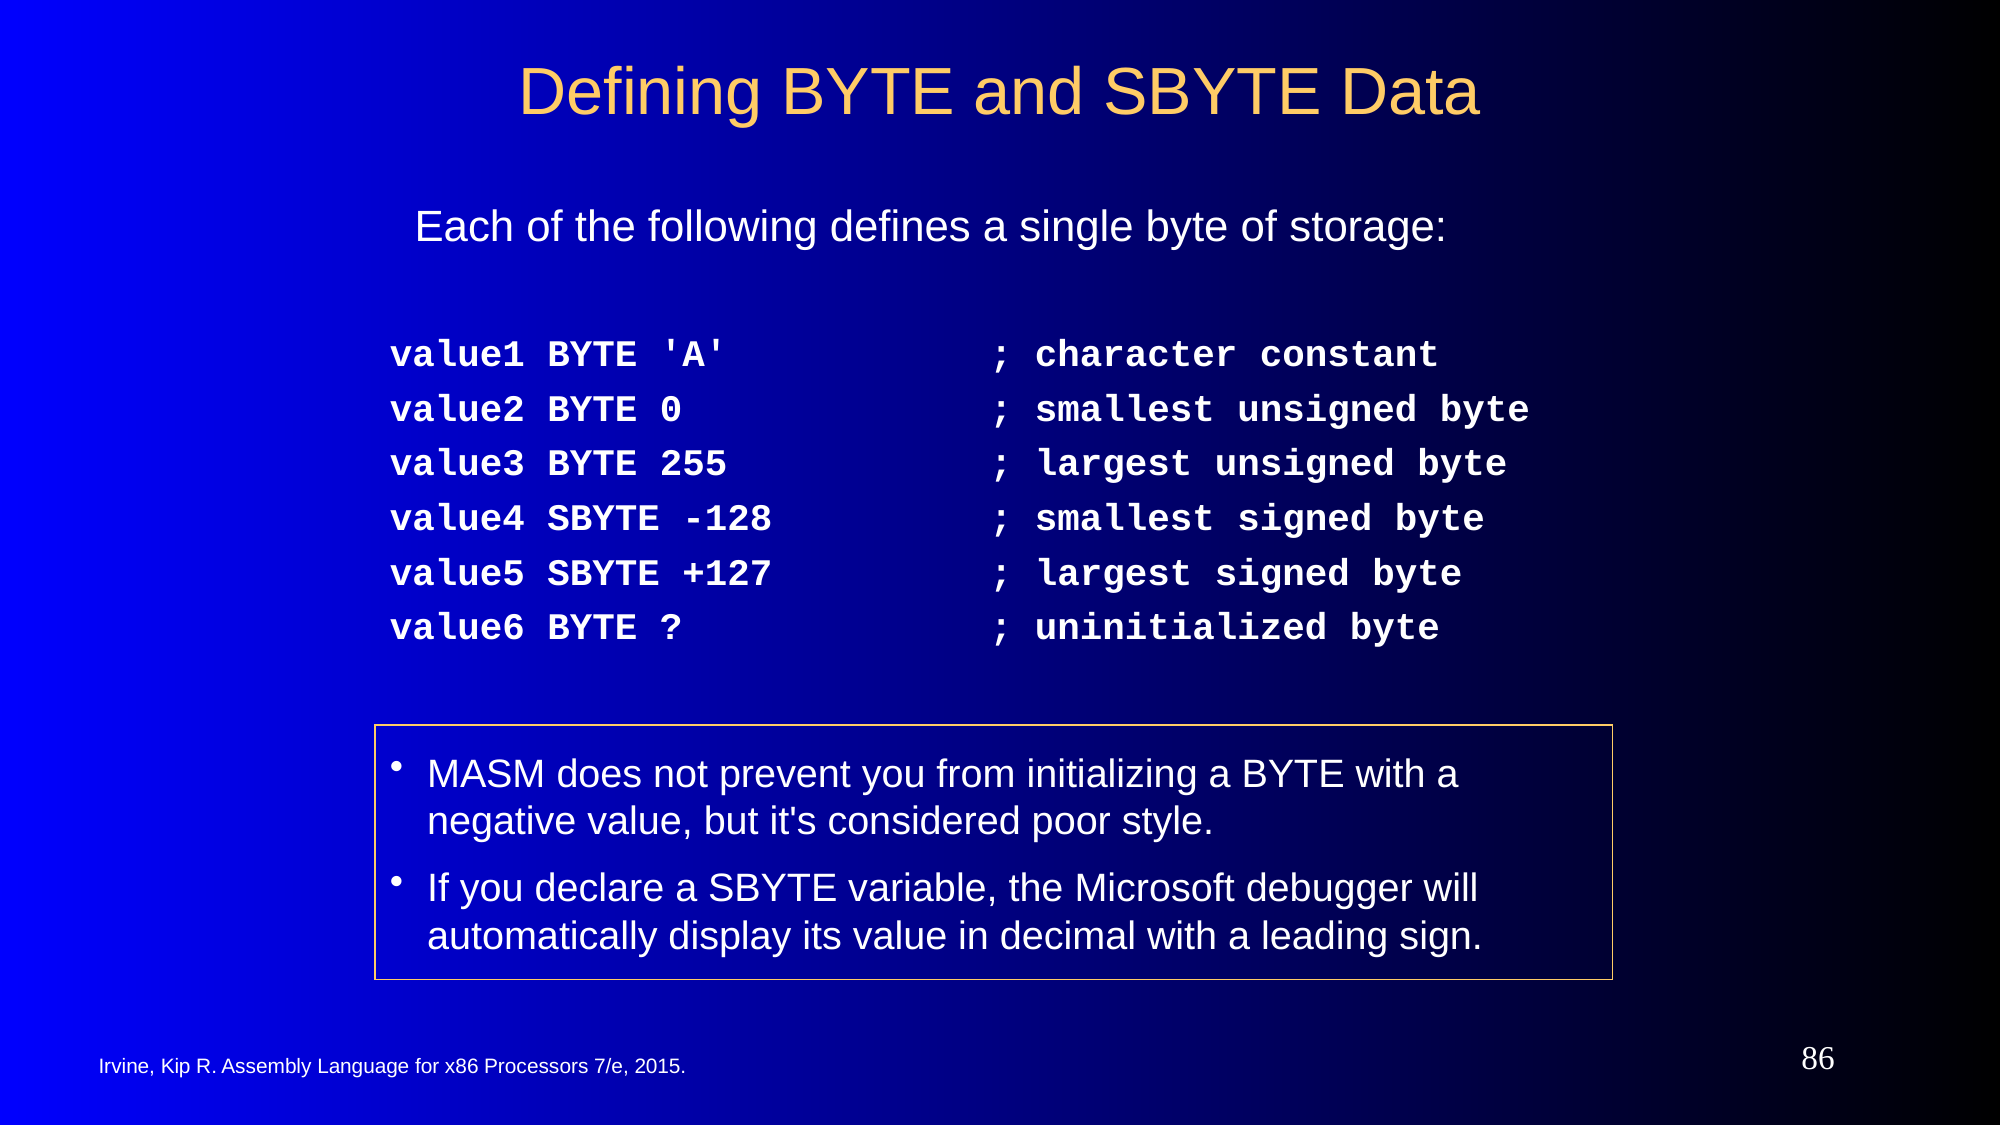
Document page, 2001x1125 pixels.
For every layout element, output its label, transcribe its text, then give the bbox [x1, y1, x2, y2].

text_box value1 BYTE 'A' ; character constant value2 BYTE 0 ; smallest unsigned byte value3 BYTE 255 ; largest unsigned byte value4 SBYTE -128 ; smallest signed byte value5 SBYTE +127 ; largest signed byte value6 BYTE ? ; uninitialized byte [374, 299, 1638, 688]
title Defining BYTE and SBYTE Data [150, 37, 1850, 138]
text_box MASM does not prevent you from initializing a BYTE with a negative value, but it's considered poor style. If you declare a SBYTE variable, the Microsoft debugger will automatically display its value in decimal with a leading sign. [375, 725, 1613, 980]
text_box Each of the following defines a single byte of storage: [399, 174, 1613, 273]
slide_number 86 [1633, 1025, 1850, 1088]
footer Irvine, Kip R. Assembly Language for x86 Processors 7/e, 2015. [83, 1040, 1034, 1091]
